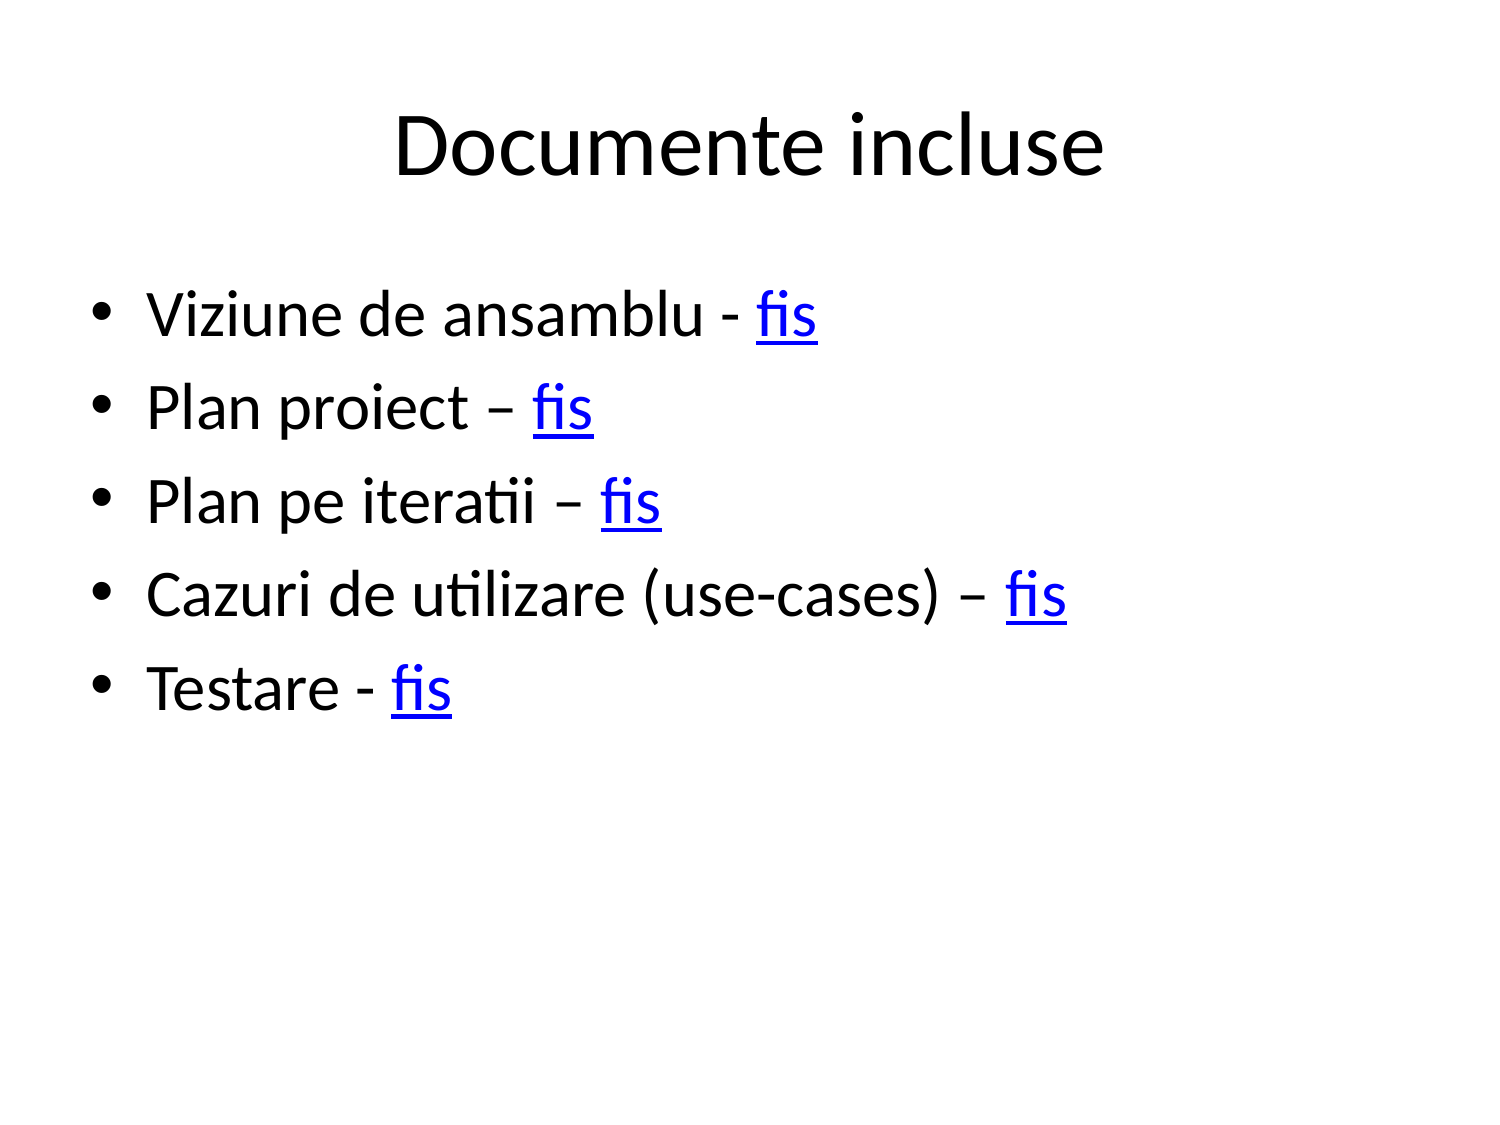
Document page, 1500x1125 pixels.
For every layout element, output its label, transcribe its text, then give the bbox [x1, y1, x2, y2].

title Documente incluse [75, 45, 1425, 233]
list Viziune de ansamblu - fis Plan proiect – fis Plan pe iteratii – fis Cazuri de utilizare (use-cases) – fis Testare - fis [75, 262, 1425, 1005]
